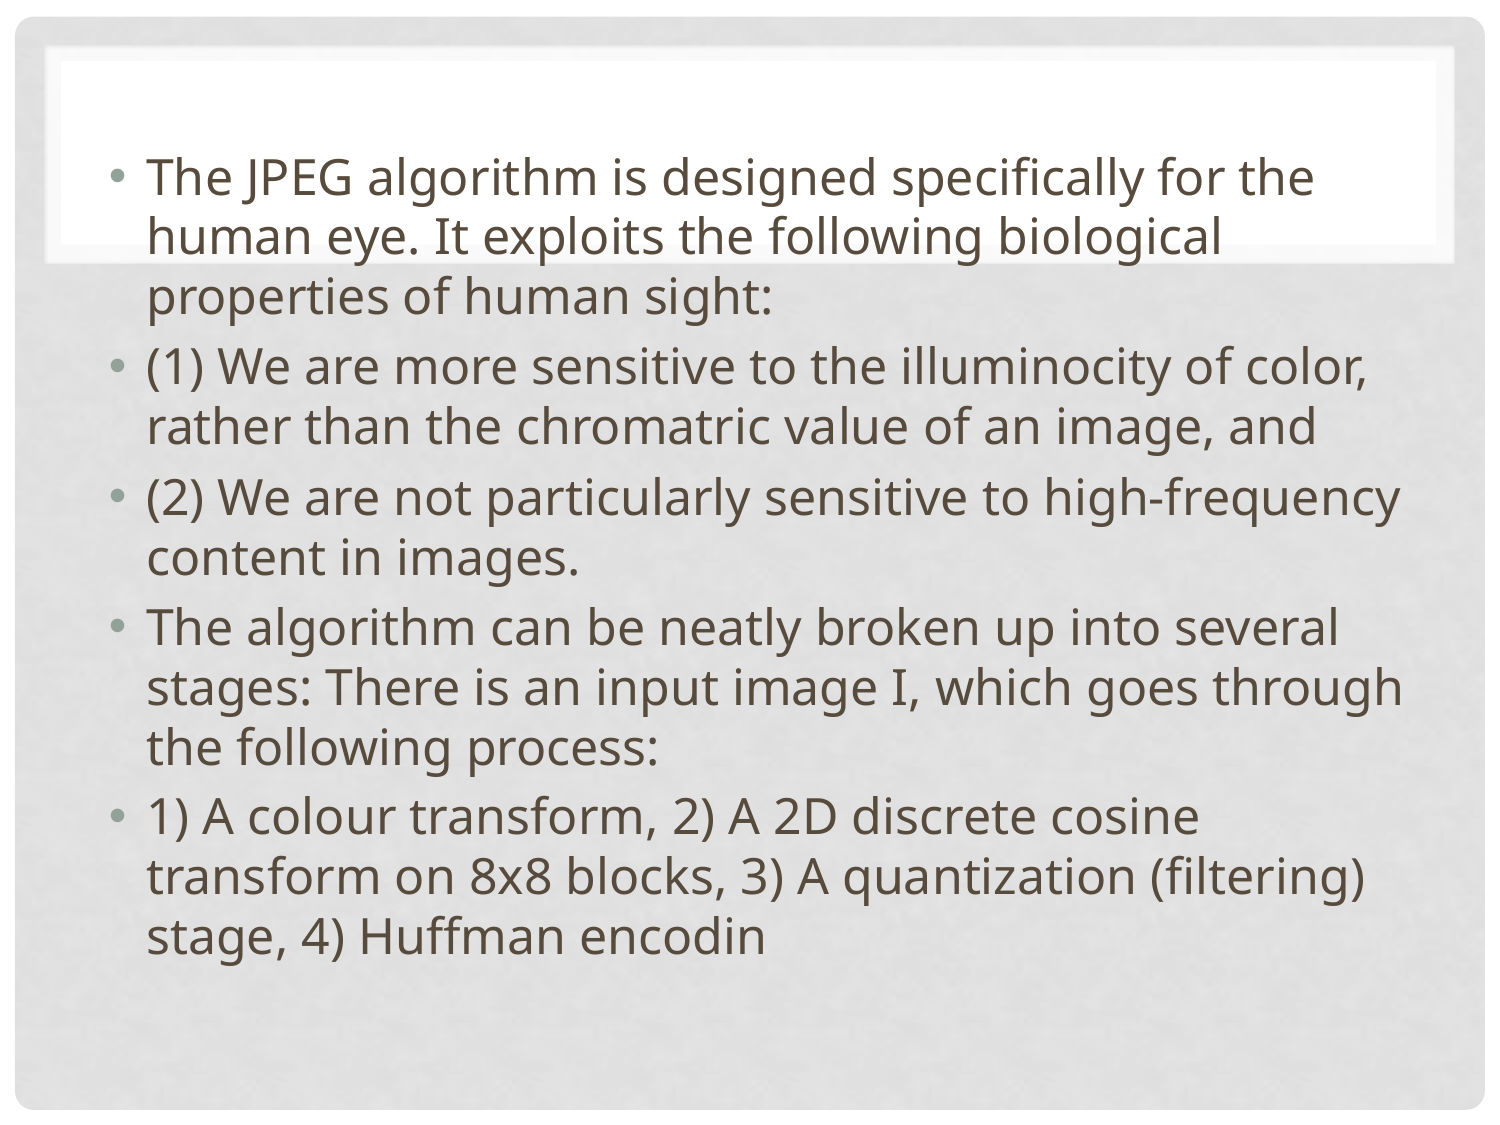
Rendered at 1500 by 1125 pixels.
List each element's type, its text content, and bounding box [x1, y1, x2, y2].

list The JPEG algorithm is designed specifically for the human eye. It exploits the following biological properties of human sight: (1) We are more sensitive to the illuminocity of color, rather than the chromatric value of an image, and (2) We are not particularly sensitive to high-frequency content in images. The algorithm can be neatly broken up into several stages: There is an input image I, which goes through the following process: 1) A colour transform, 2) A 2D discrete cosine transform on 8x8 blocks, 3) A quantization (filtering) stage, 4) Huffman encodin [75, 137, 1425, 1005]
